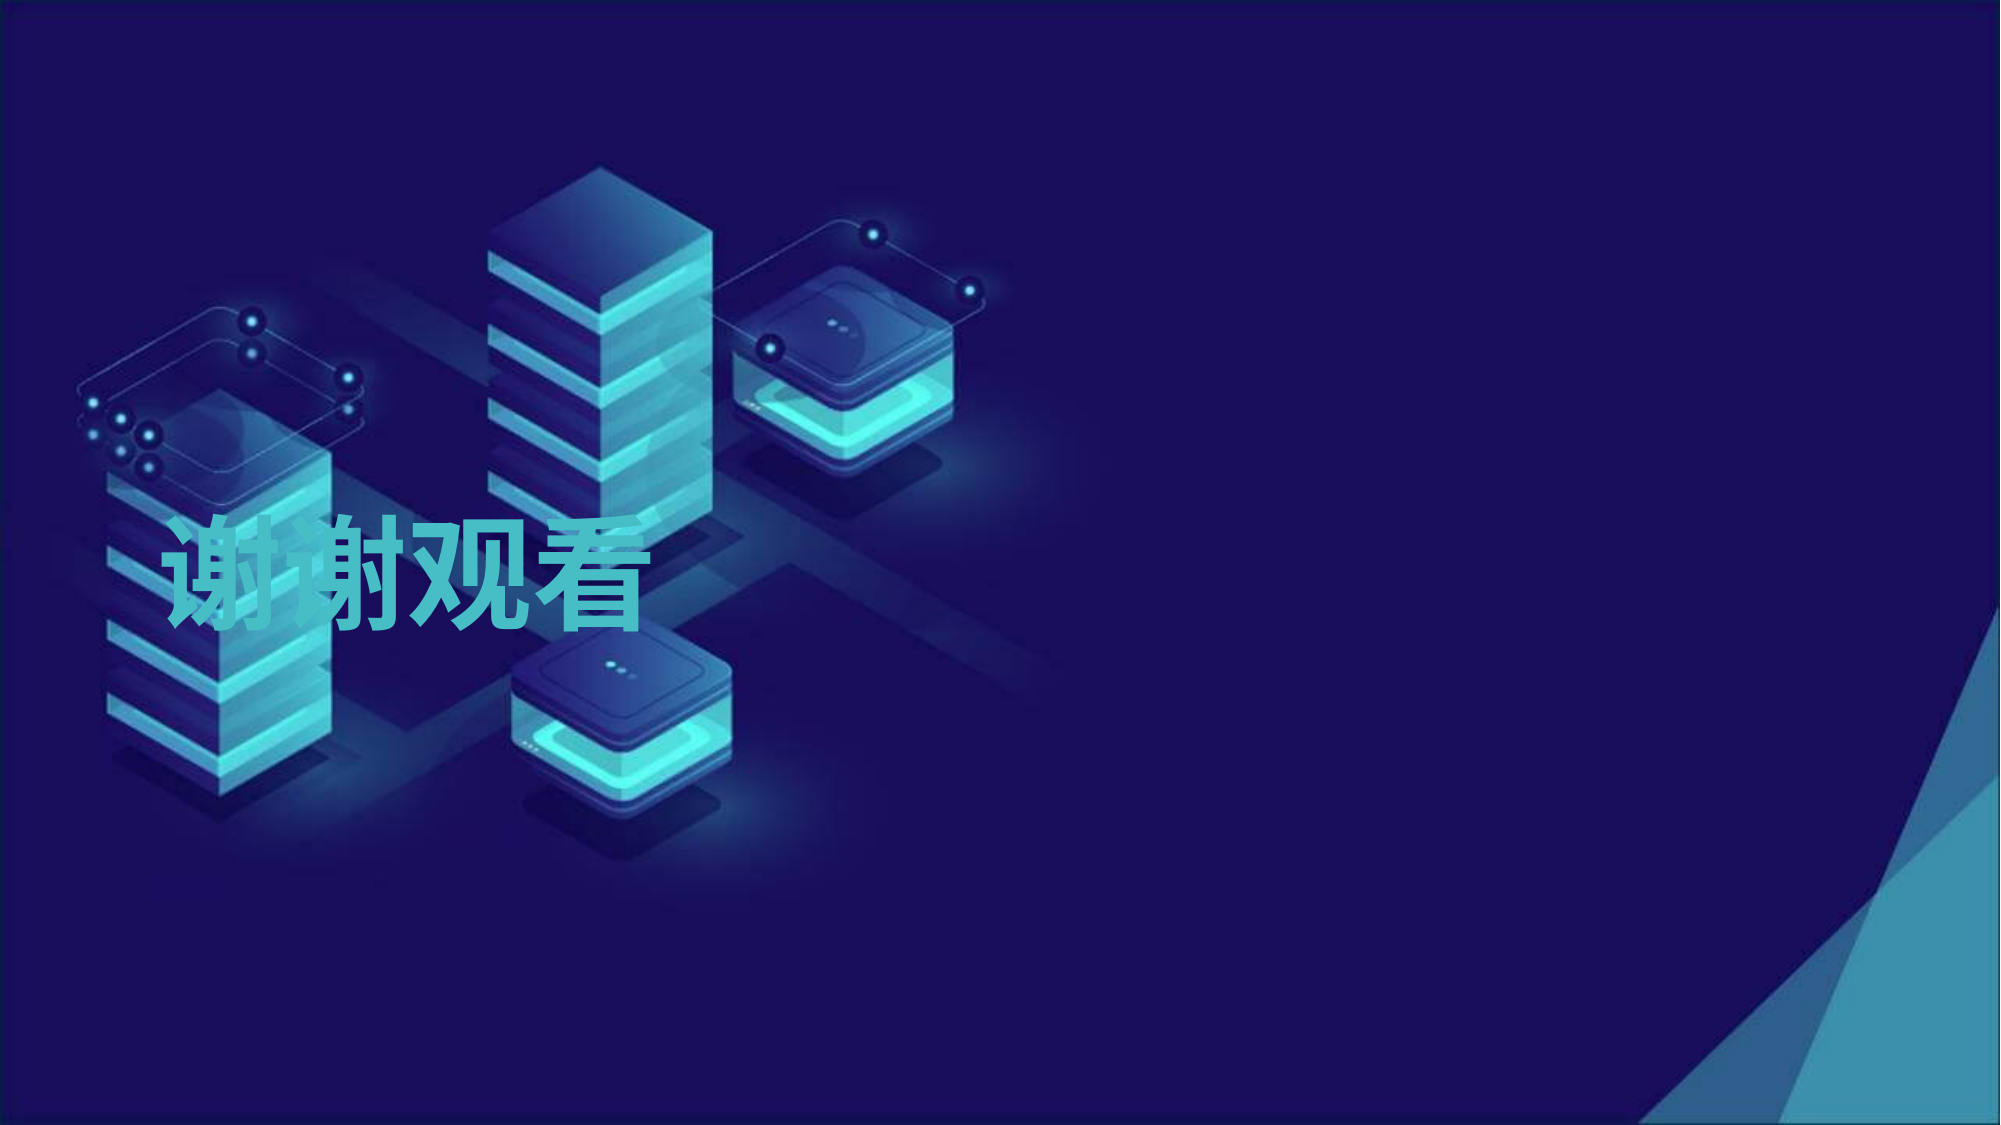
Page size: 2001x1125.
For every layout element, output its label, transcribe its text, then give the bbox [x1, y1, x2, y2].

picture [0, 0, 2000, 1125]
title 谢谢观看 [142, 350, 1244, 792]
